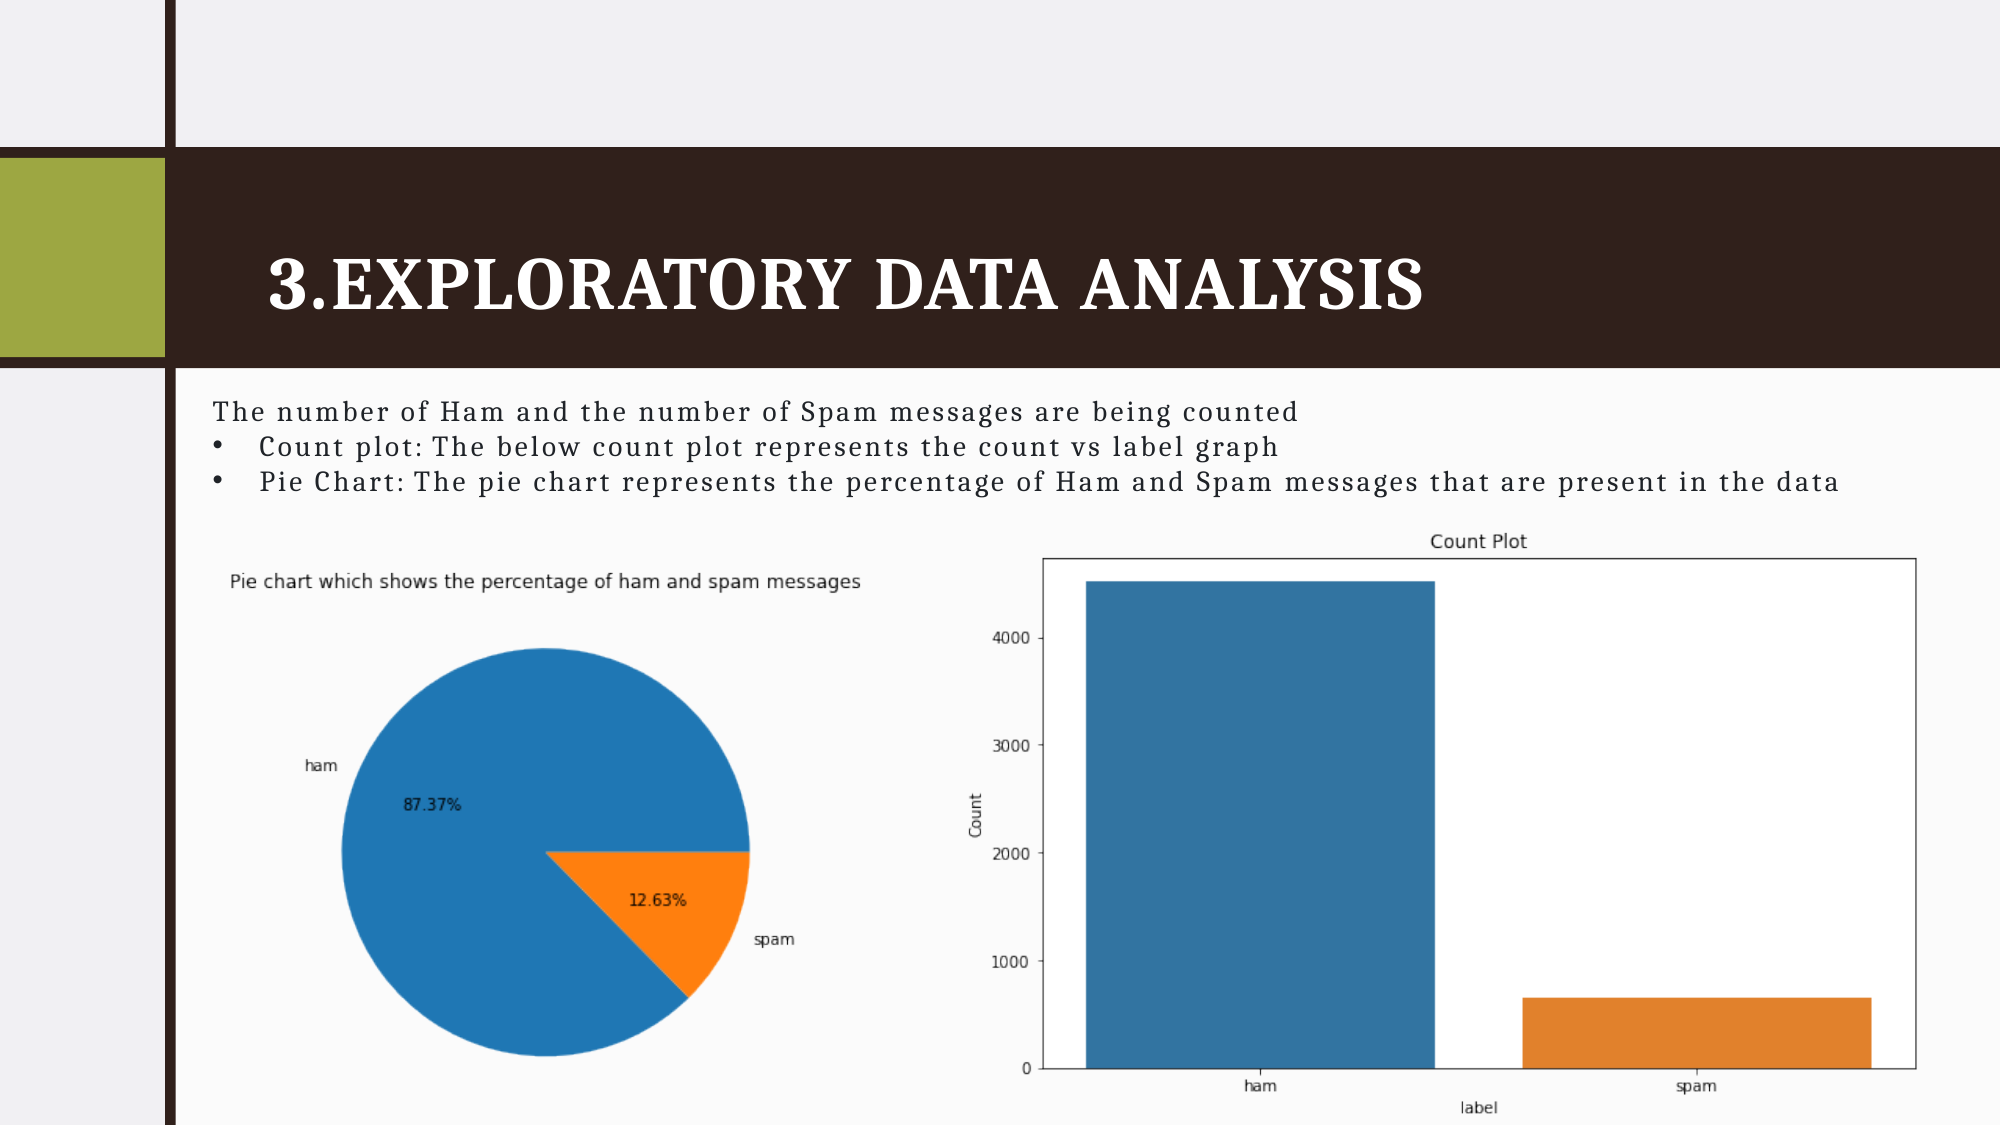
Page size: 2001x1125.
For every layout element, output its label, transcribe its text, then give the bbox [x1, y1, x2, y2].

picture [958, 522, 1925, 1125]
text_box [177, 146, 2000, 369]
text_box [0, 358, 164, 369]
text_box [177, 0, 2000, 146]
text_box [0, 369, 164, 1125]
text_box [0, 157, 164, 358]
picture [219, 561, 874, 1119]
text_box [0, 146, 164, 157]
text_box The number of Ham and the number of Spam messages are being counted​ Count plot: The below count plot represents the count vs label graph​ Pie Chart: The pie chart represents the percentage of Ham and Spam messages that are present in the data [197, 384, 1986, 505]
title 3.EXPLORATORY DATA ANALYSIS [251, 171, 1895, 341]
text_box [0, 0, 164, 146]
text_box [164, 0, 177, 1125]
text_box [177, 369, 2000, 1125]
